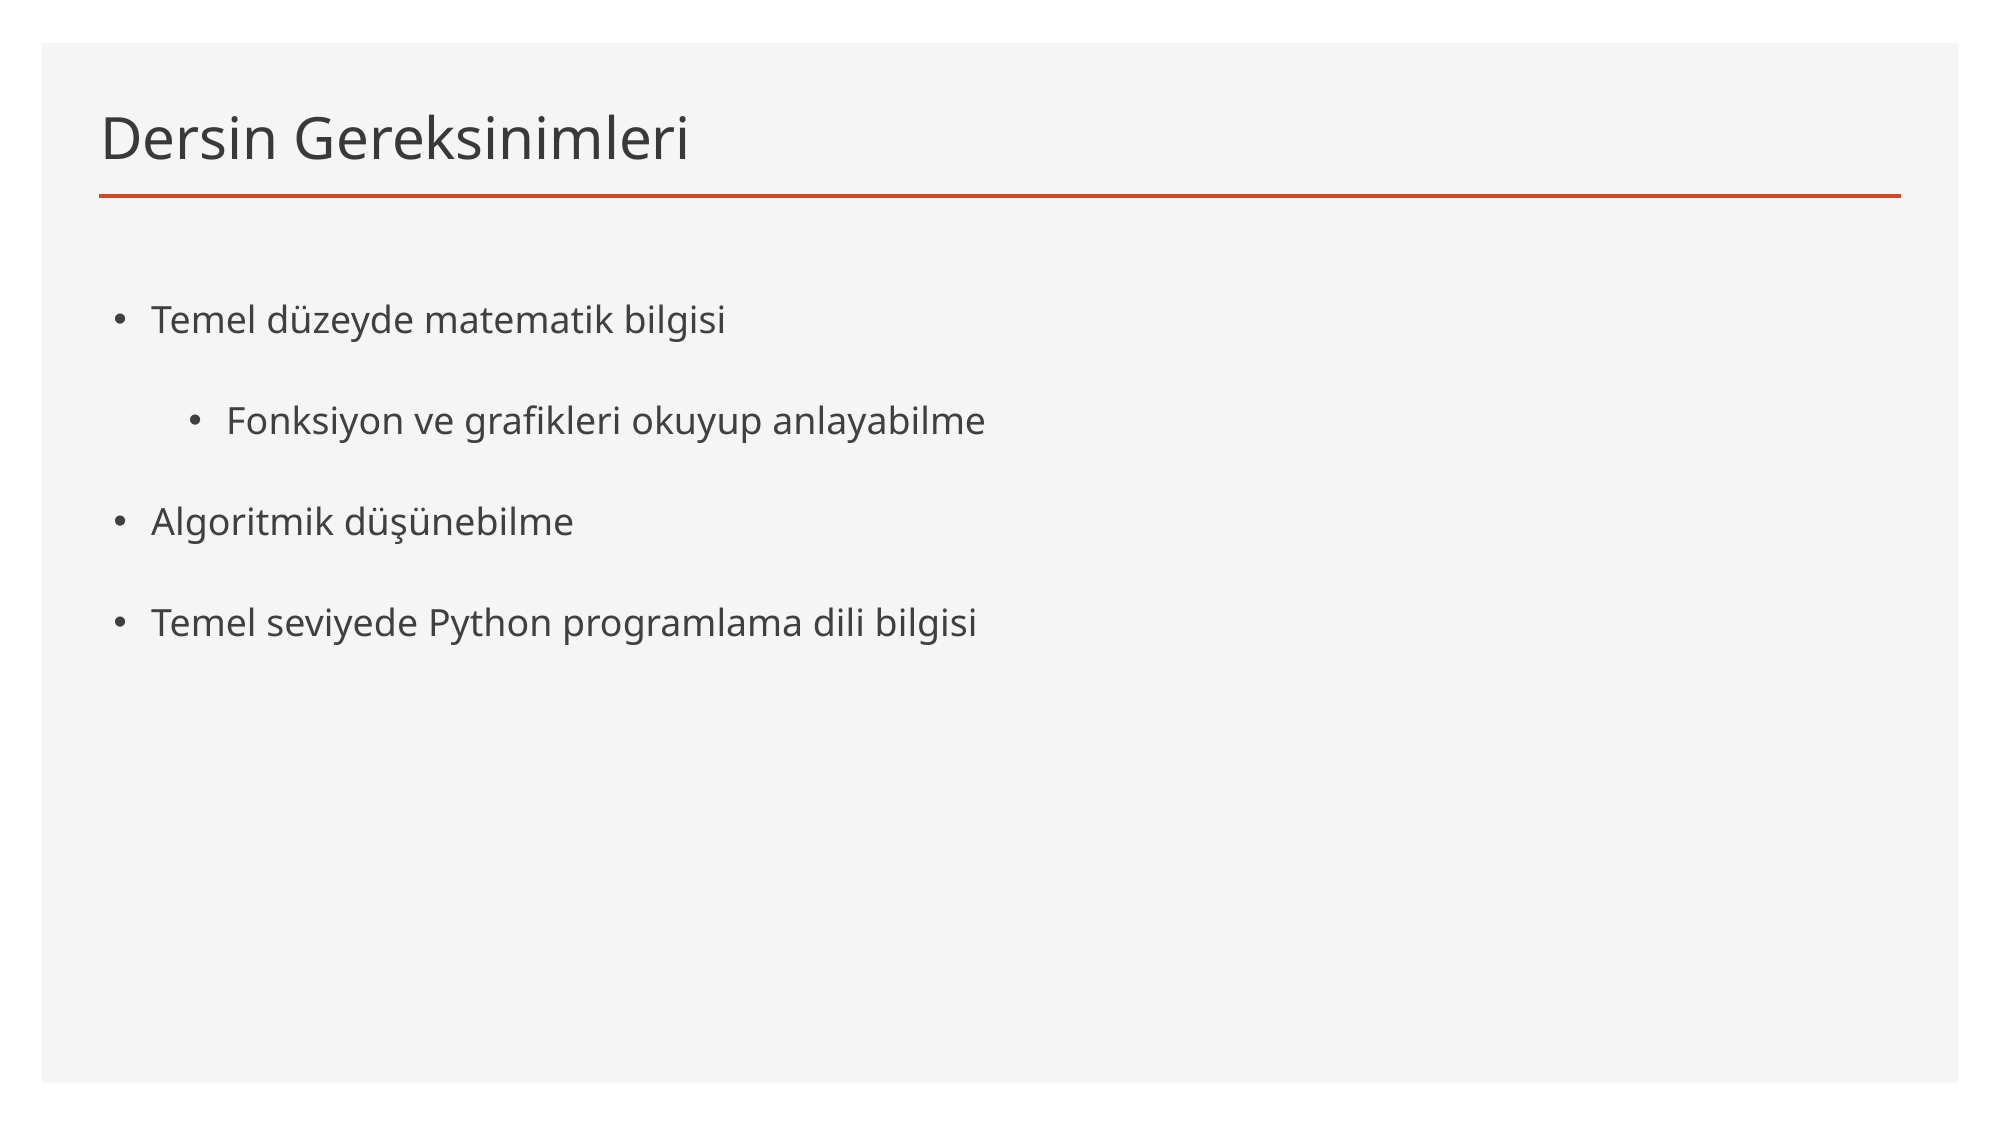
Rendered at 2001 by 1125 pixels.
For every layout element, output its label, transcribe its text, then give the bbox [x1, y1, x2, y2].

text_box Temel düzeyde matematik bilgisi Fonksiyon ve grafikleri okuyup anlayabilme Algoritmik düşünebilme Temel seviyede Python programlama dili bilgisi [98, 266, 1814, 1014]
title Dersin Gereksinimleri [85, 73, 1214, 179]
